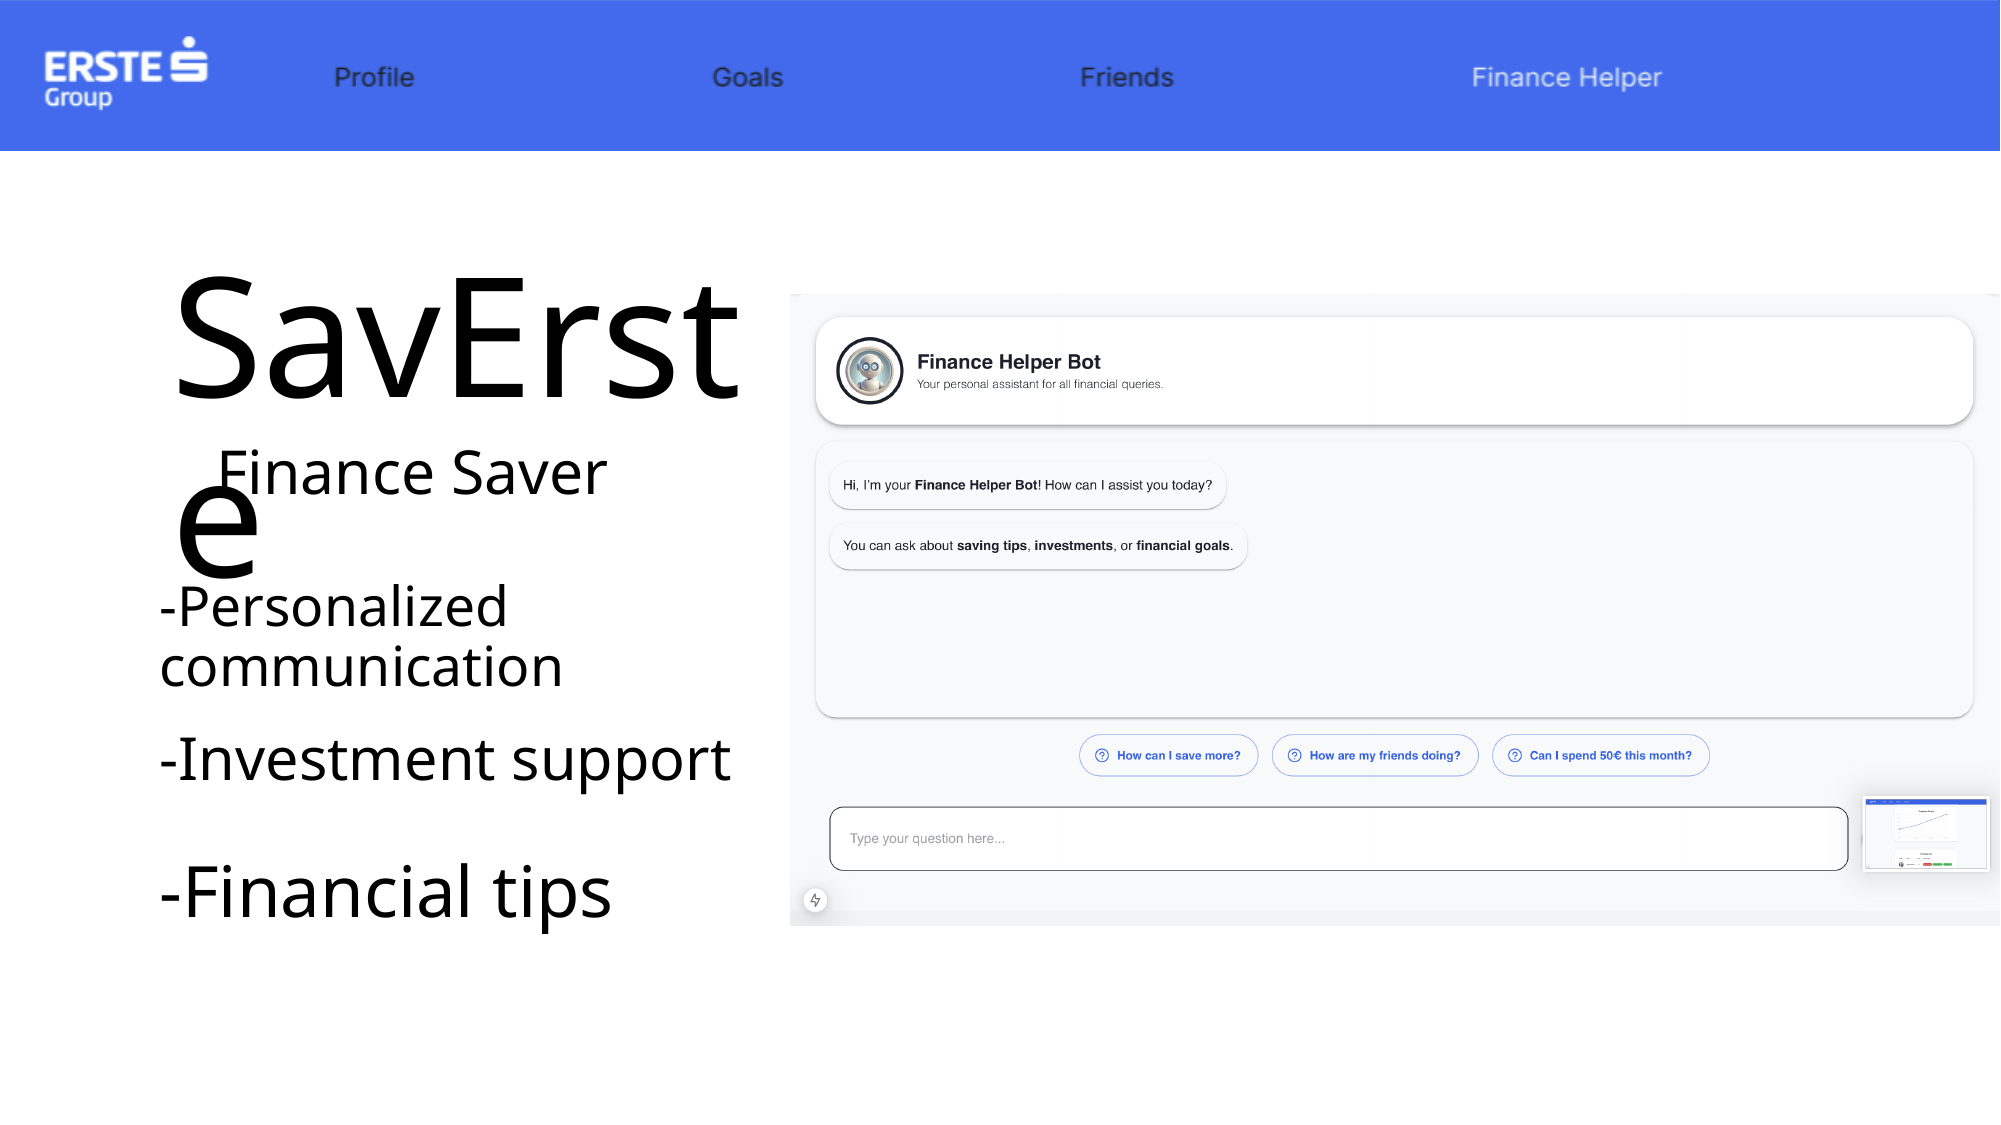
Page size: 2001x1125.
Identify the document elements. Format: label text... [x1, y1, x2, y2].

text_box -Financial tips [144, 848, 771, 986]
text_box -Investment support [144, 721, 771, 848]
text_box -Personalized communication [144, 571, 771, 709]
picture [789, 293, 2000, 926]
text_box Finance Saver [201, 434, 654, 571]
picture [0, 0, 2000, 152]
text_box SavErste [156, 246, 819, 638]
